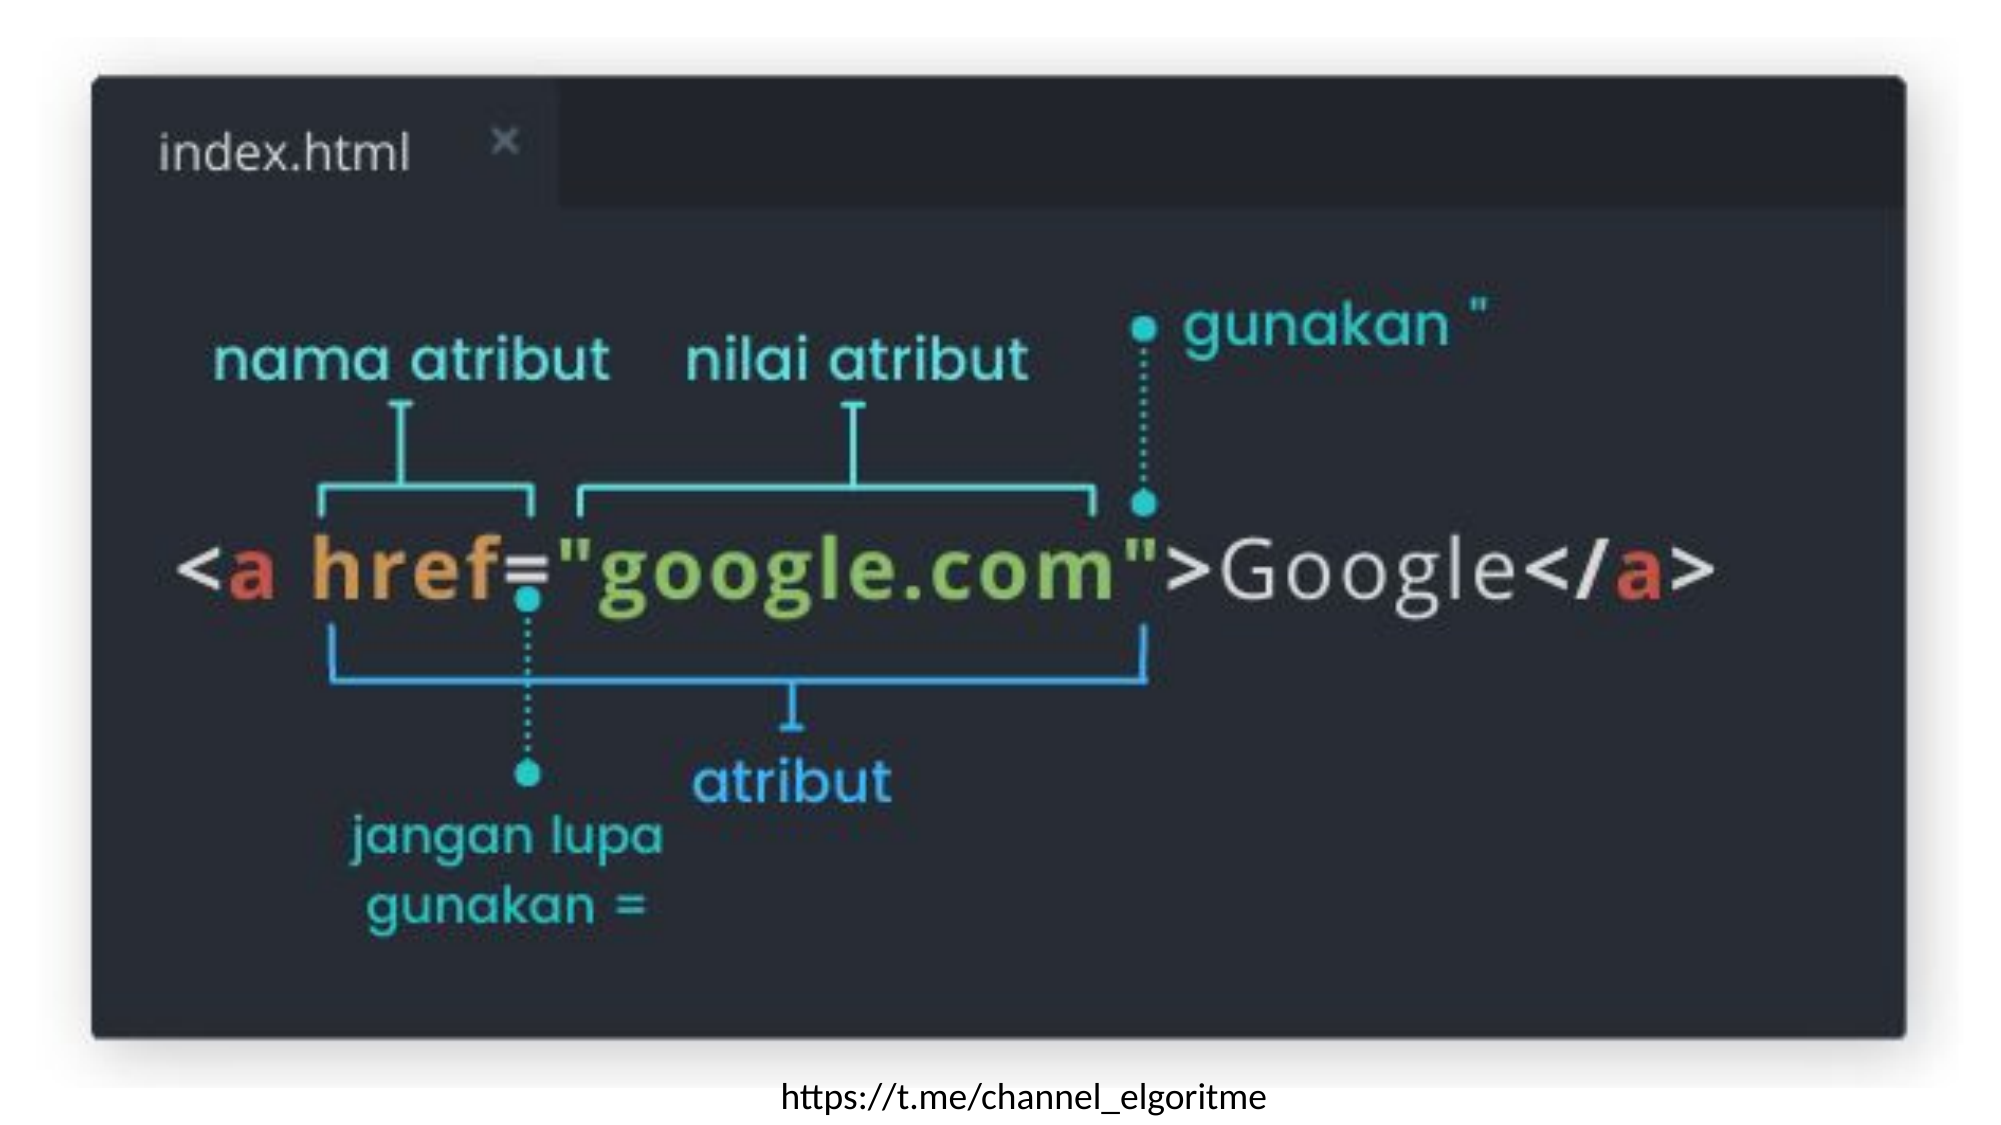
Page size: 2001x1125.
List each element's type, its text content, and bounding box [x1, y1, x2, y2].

picture [36, 37, 1964, 1088]
text_box https://t.me/channel_elgoritme [765, 1088, 1766, 1125]
